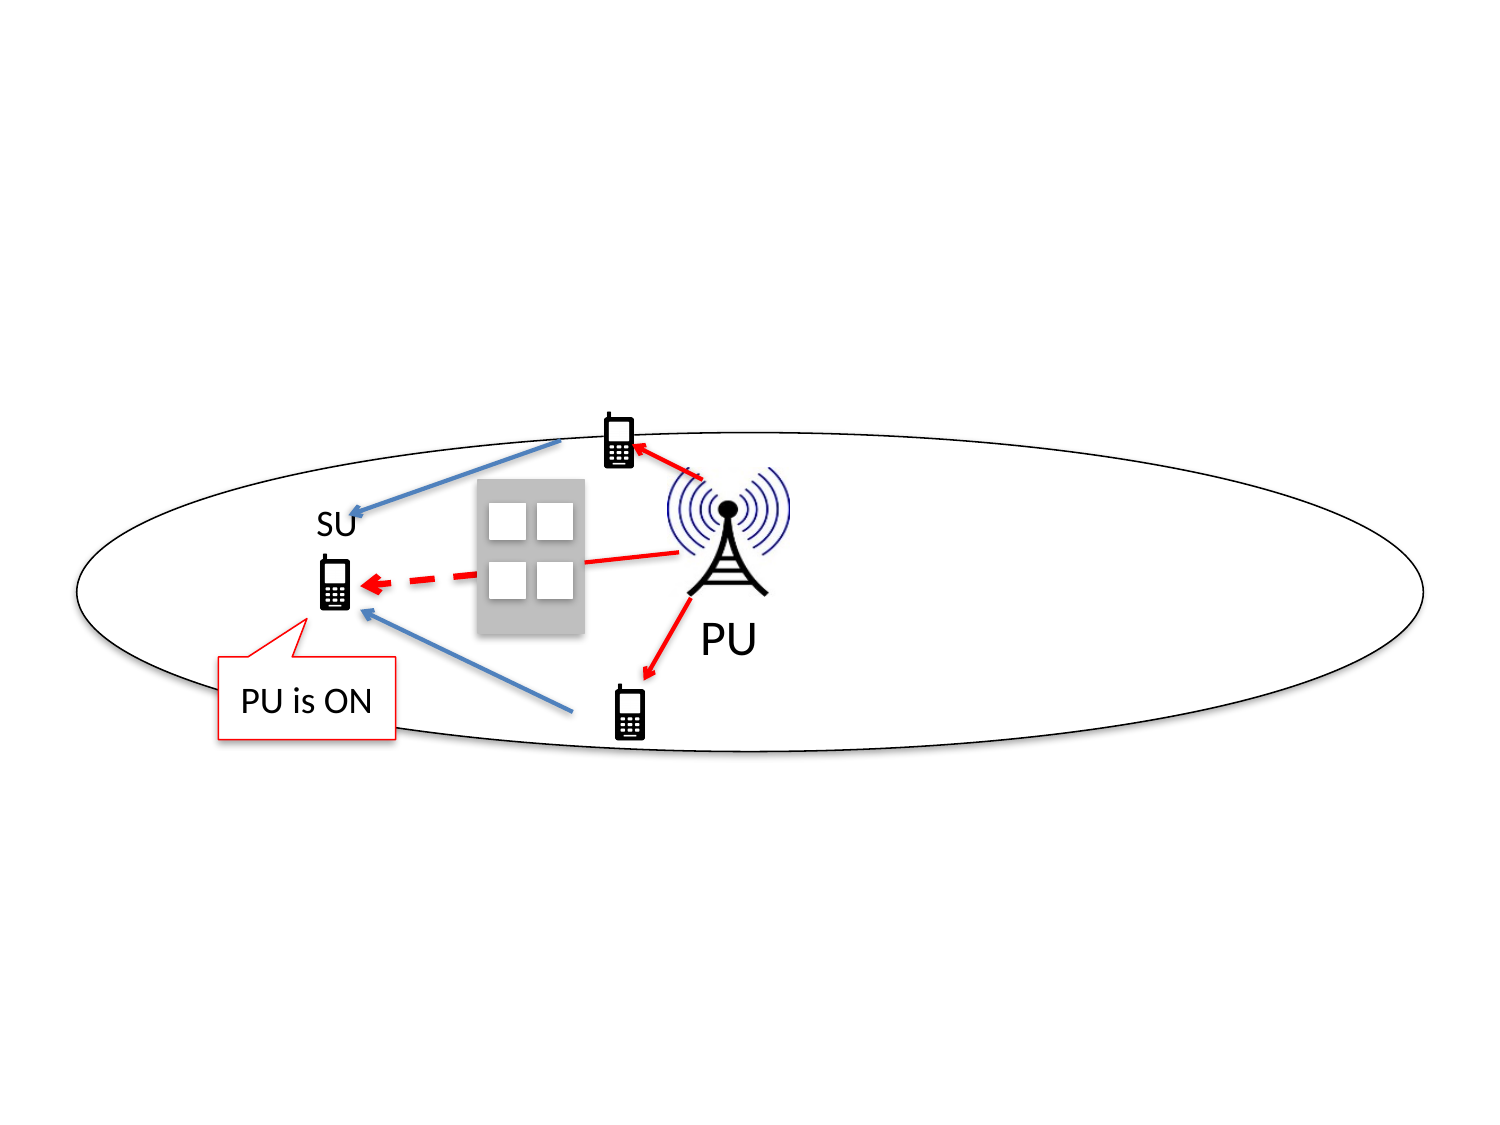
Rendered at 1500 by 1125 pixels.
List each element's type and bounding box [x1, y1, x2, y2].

text_box [76, 408, 1424, 752]
